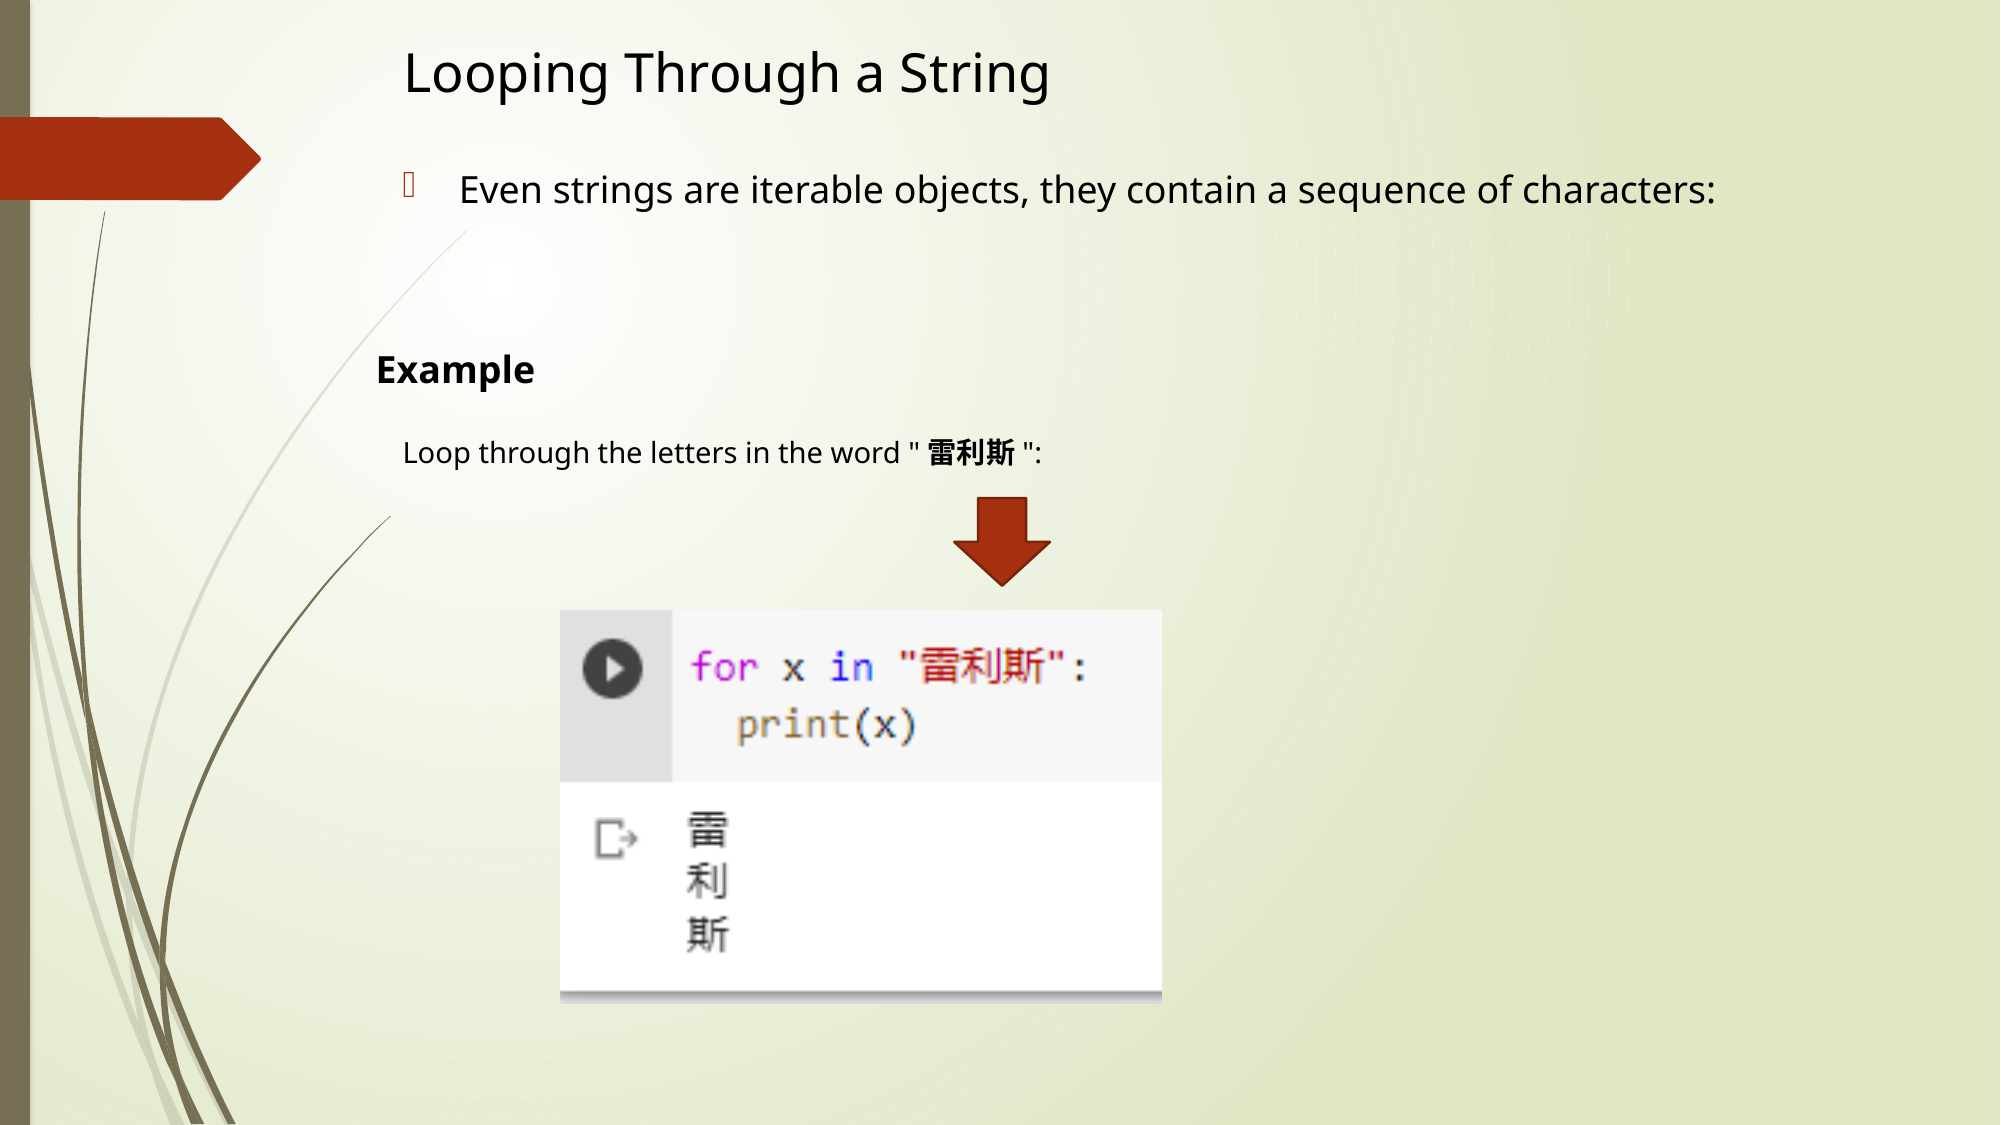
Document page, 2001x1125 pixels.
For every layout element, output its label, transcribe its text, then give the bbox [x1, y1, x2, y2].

text_box [953, 496, 1052, 587]
title Looping Through a String [388, 30, 1851, 158]
list Even strings are iterable objects, they contain a sequence of characters: [387, 158, 1851, 779]
text_box Example [360, 338, 1361, 399]
text_box Loop through the letters in the word "雷利斯": [387, 427, 1388, 568]
picture [559, 610, 1162, 1004]
